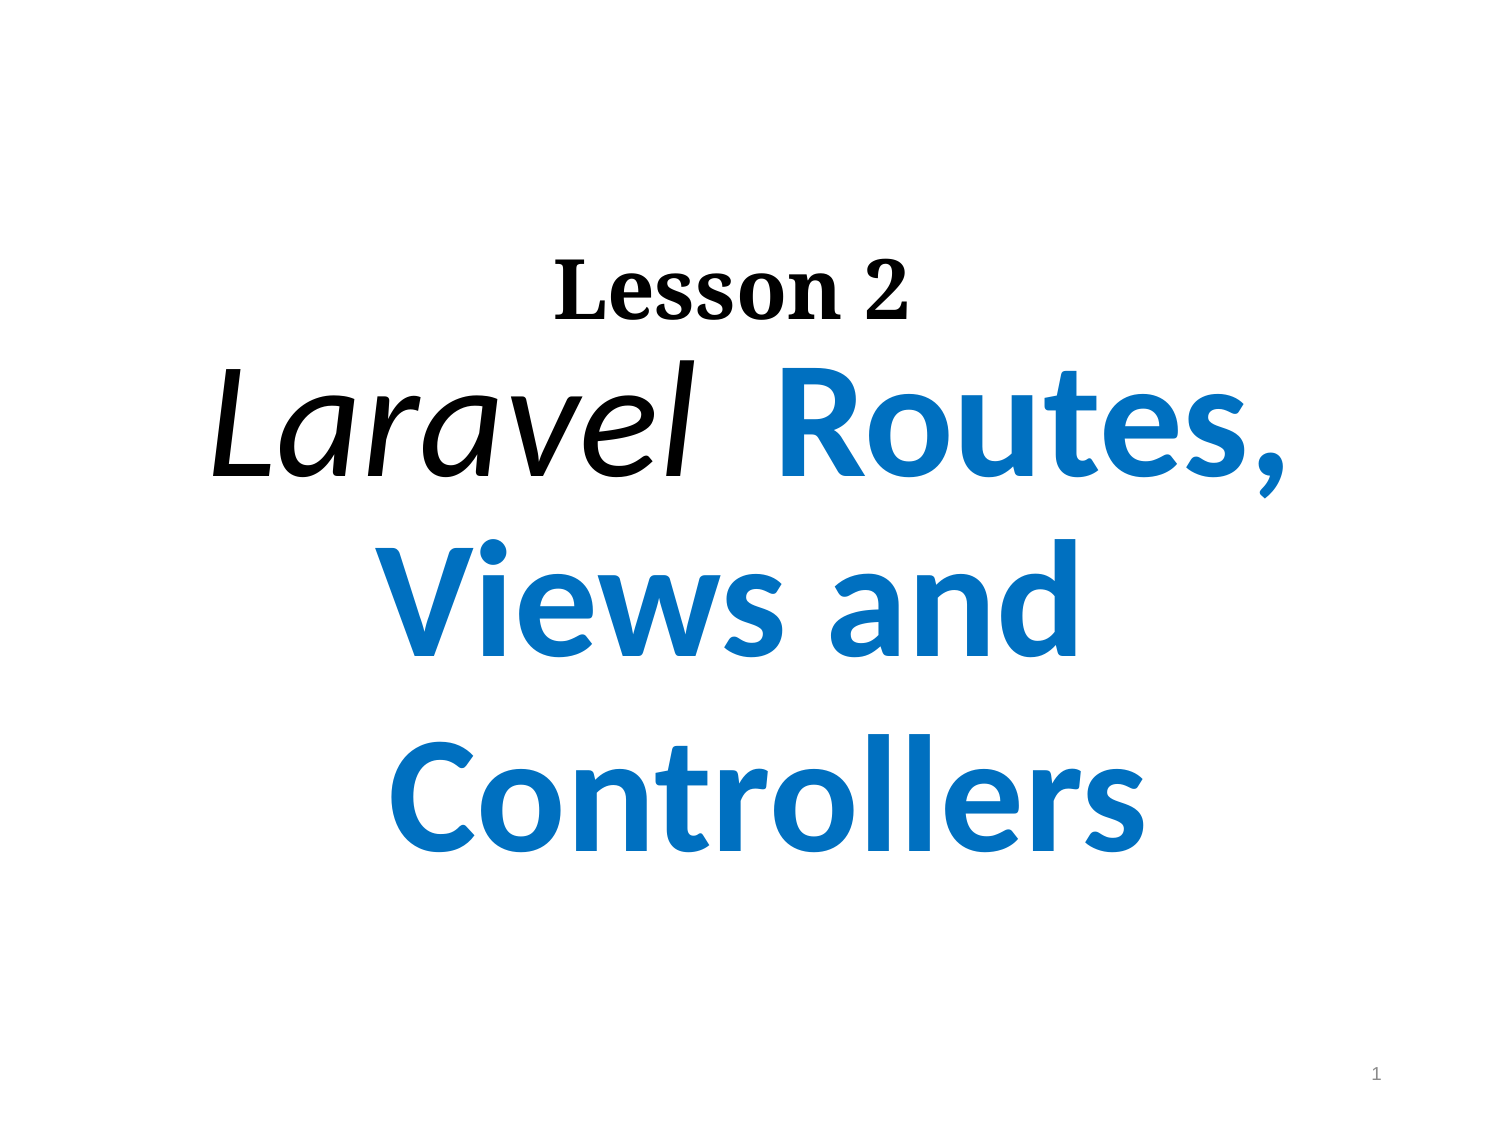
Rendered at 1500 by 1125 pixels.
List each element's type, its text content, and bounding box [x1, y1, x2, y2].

title Lesson 2 [63, 144, 1401, 345]
subtitle Laravel Routes, Views and Controllers [93, 324, 1407, 963]
slide_number 1 [1059, 1042, 1397, 1103]
